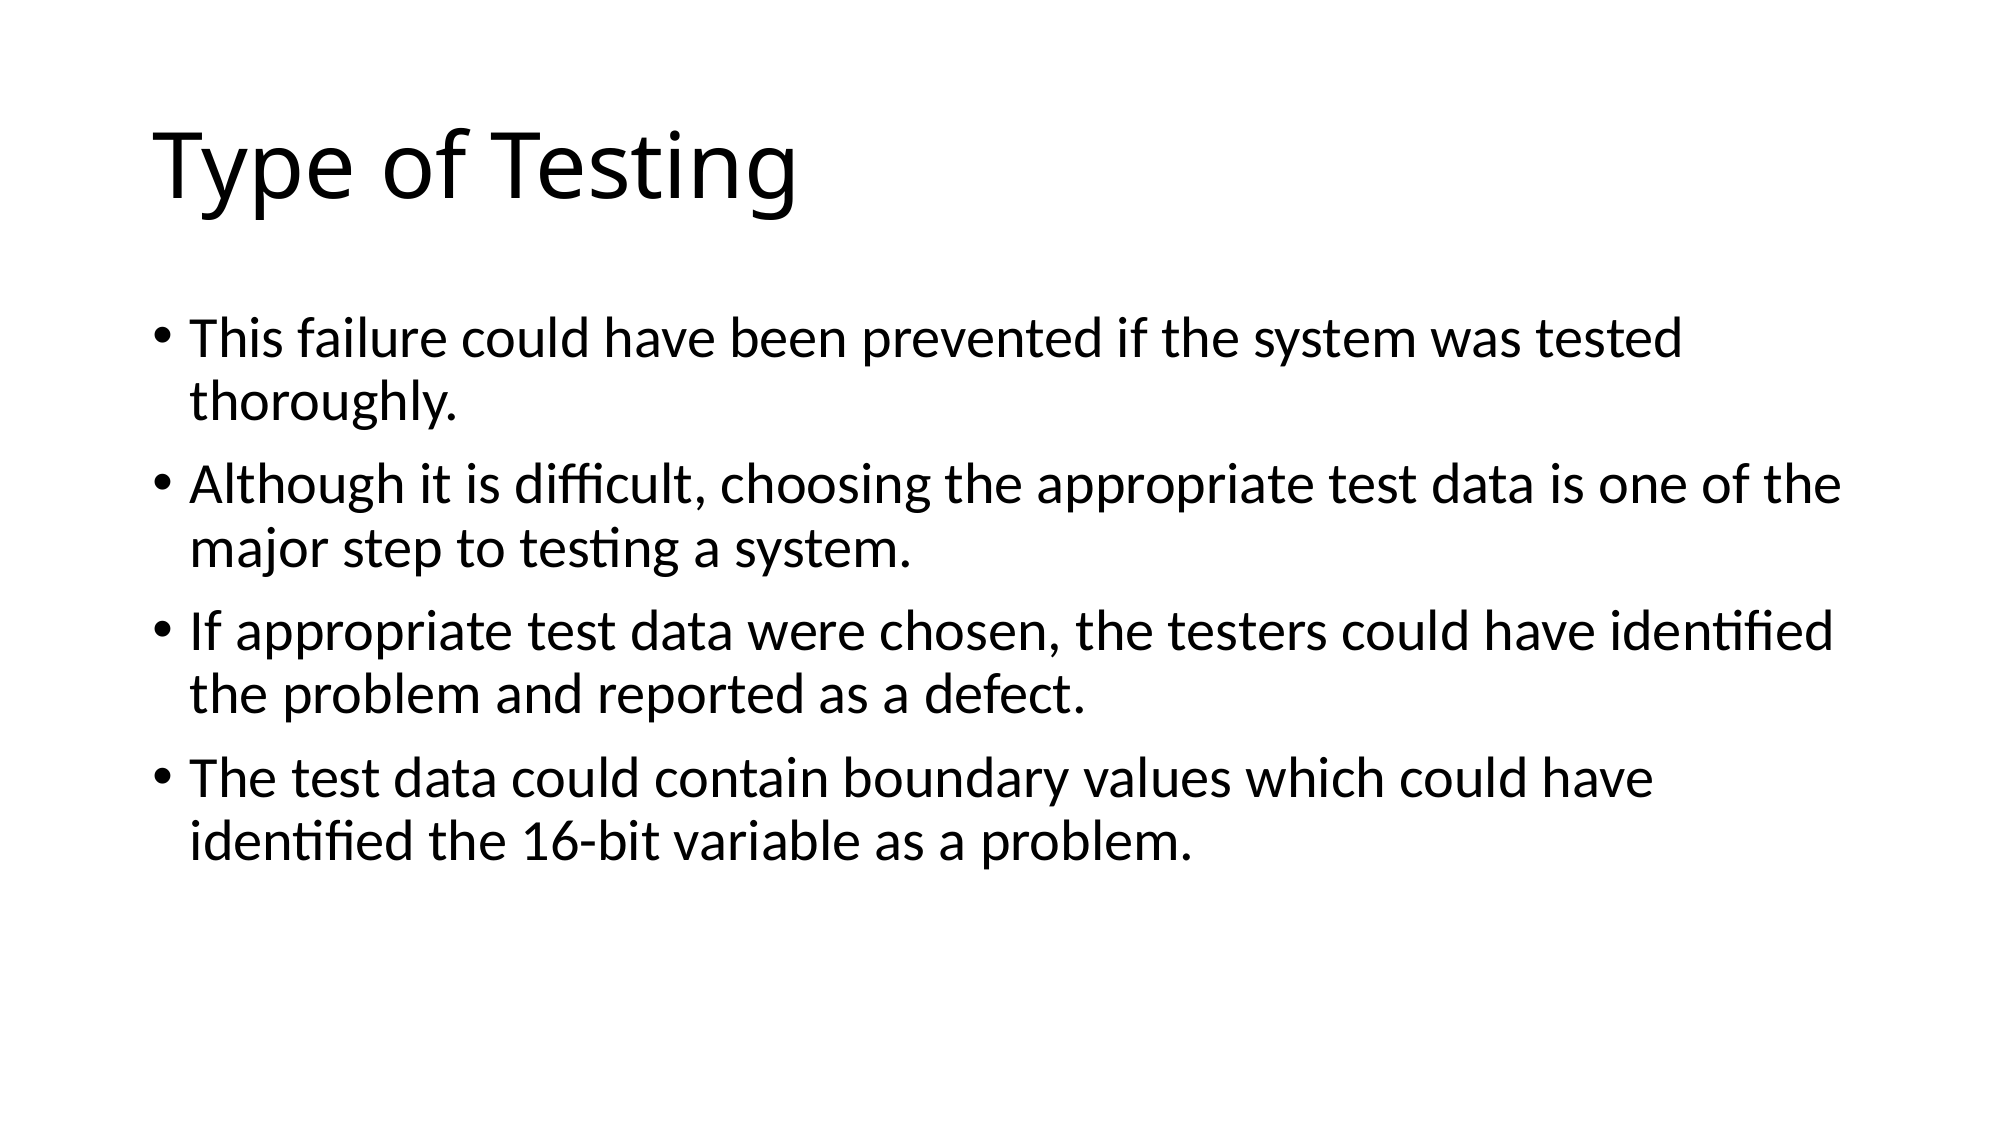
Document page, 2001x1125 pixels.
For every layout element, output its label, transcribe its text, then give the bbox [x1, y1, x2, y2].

list This failure could have been prevented if the system was tested thoroughly. Although it is difficult, choosing the appropriate test data is one of the major step to testing a system. If appropriate test data were chosen, the testers could have identified the problem and reported as a defect. The test data could contain boundary values which could have identified the 16-bit variable as a problem. [137, 299, 1863, 1014]
title Type of Testing [137, 59, 1863, 278]
